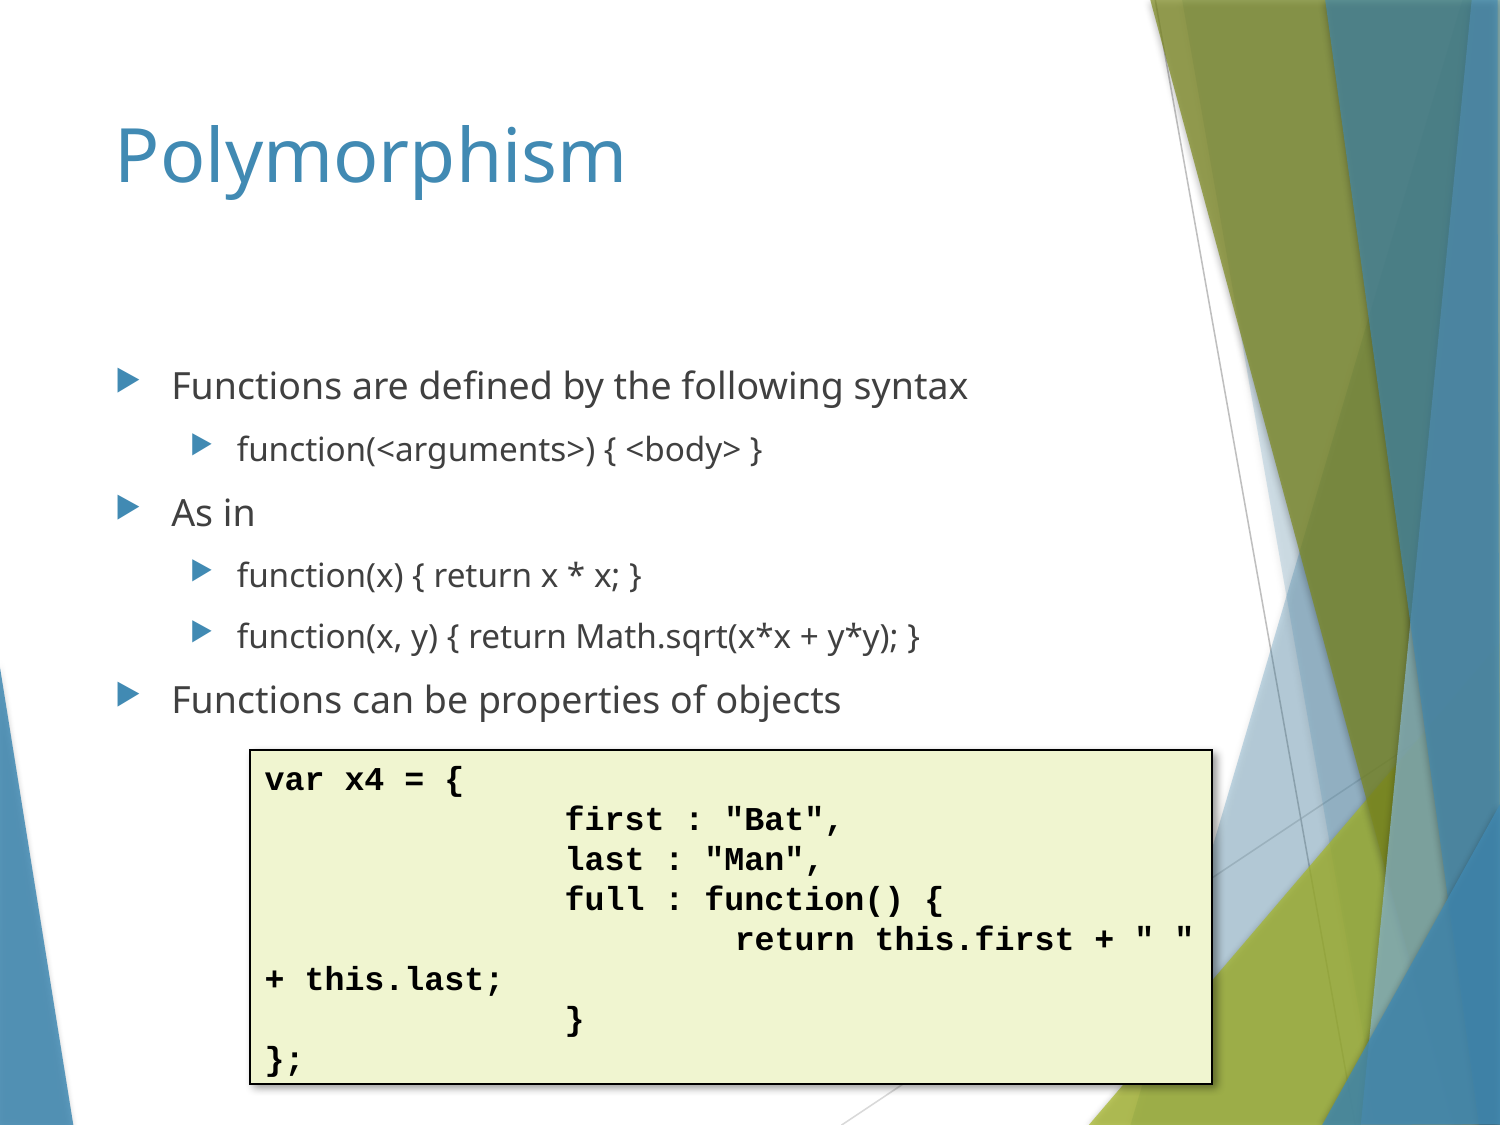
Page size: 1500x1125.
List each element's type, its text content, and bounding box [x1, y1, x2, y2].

text_box var x4 = { first : "Bat", last : "Man", full : function() { return this.first + " " + this.last; } }; [249, 749, 1213, 1085]
title Polymorphism [99, 99, 1142, 317]
list Functions are defined by the following syntax function(<arguments>) { <body> } As in function(x) { return x * x; } function(x, y) { return Math.sqrt(x*x + y*y); } Functions can be properties of objects [99, 354, 1142, 992]
